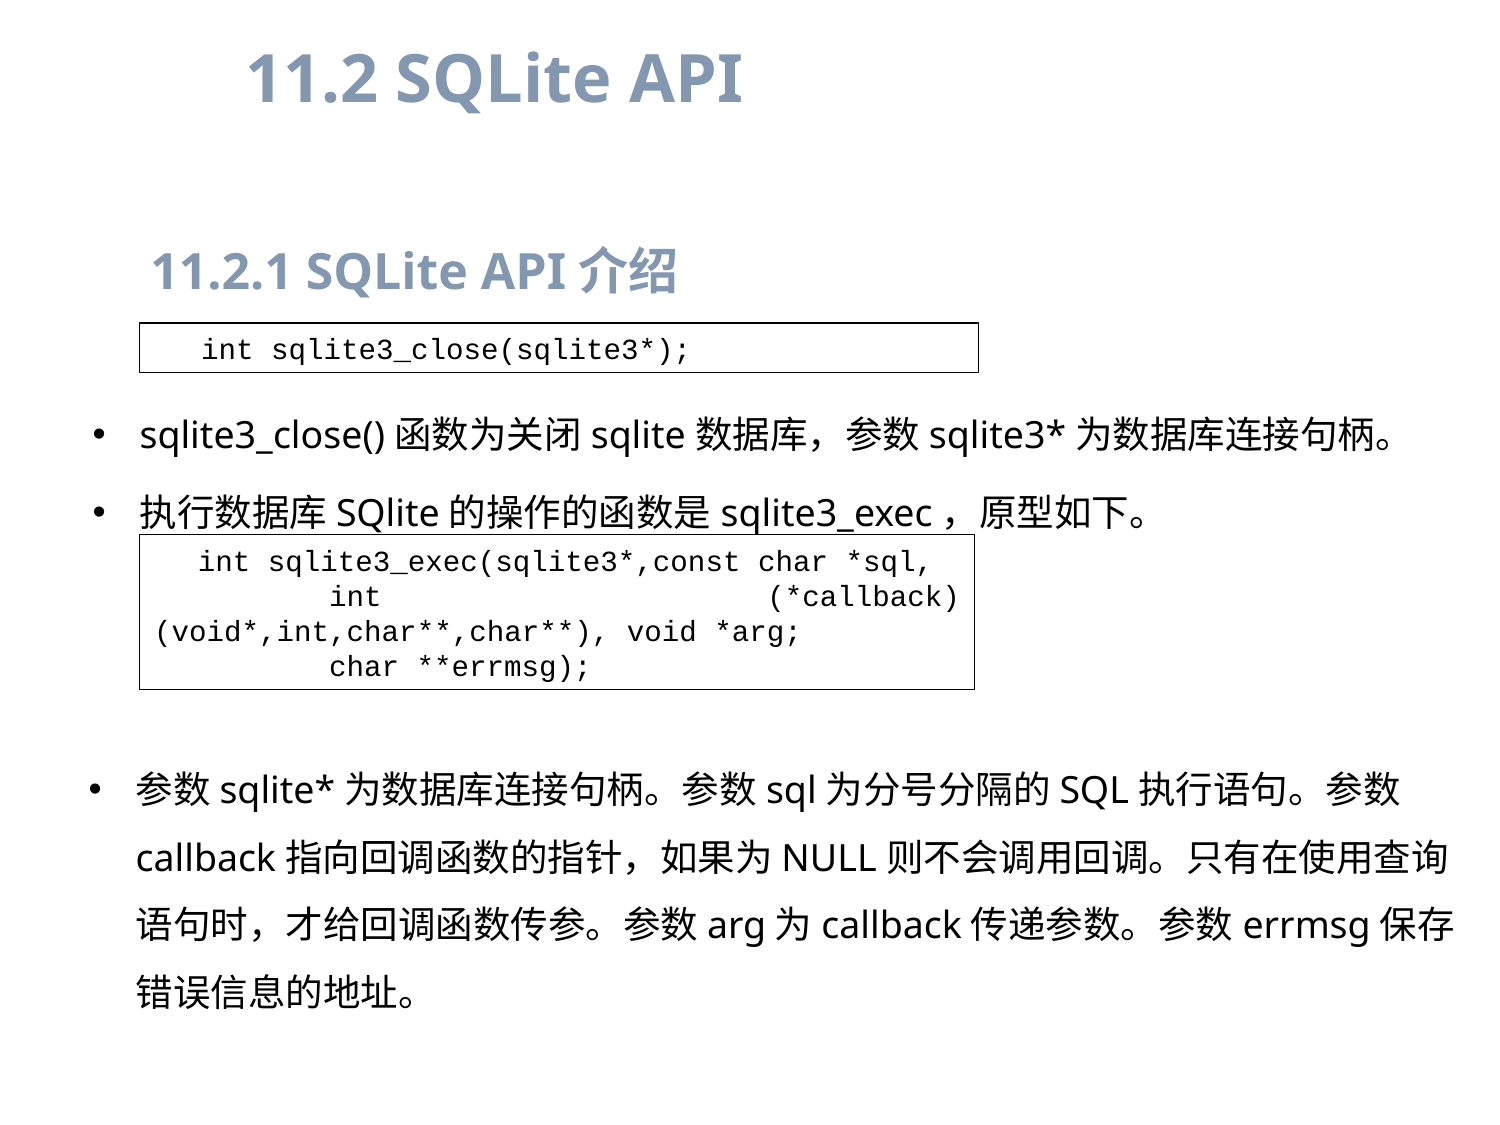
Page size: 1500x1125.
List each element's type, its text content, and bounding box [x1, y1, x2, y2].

text_box 11.2.1 SQLite API介绍 [135, 231, 975, 307]
text_box 11.2 SQLite API [230, 29, 1069, 122]
text_box sqlite3_close()函数为关闭sqlite数据库，参数sqlite3*为数据库连接句柄。 执行数据库SQlite的操作的函数是sqlite3_exec，原型如下。 [2, 380, 1500, 542]
text_box int sqlite3_exec(sqlite3*,const char *sql, int (*callback)(void*,int,char**,char**), void *arg; char **errmsg); [139, 534, 975, 690]
text_box 参数sqlite*为数据库连接句柄。参数sql为分号分隔的SQL执行语句。参数callback指向回调函数的指针，如果为NULL则不会调用回调。只有在使用查询语句时，才给回调函数传参。参数arg为callback传递参数。参数errmsg保存错误信息的地址。 [0, 736, 1500, 1022]
text_box int sqlite3_close(sqlite3*); [139, 323, 979, 373]
